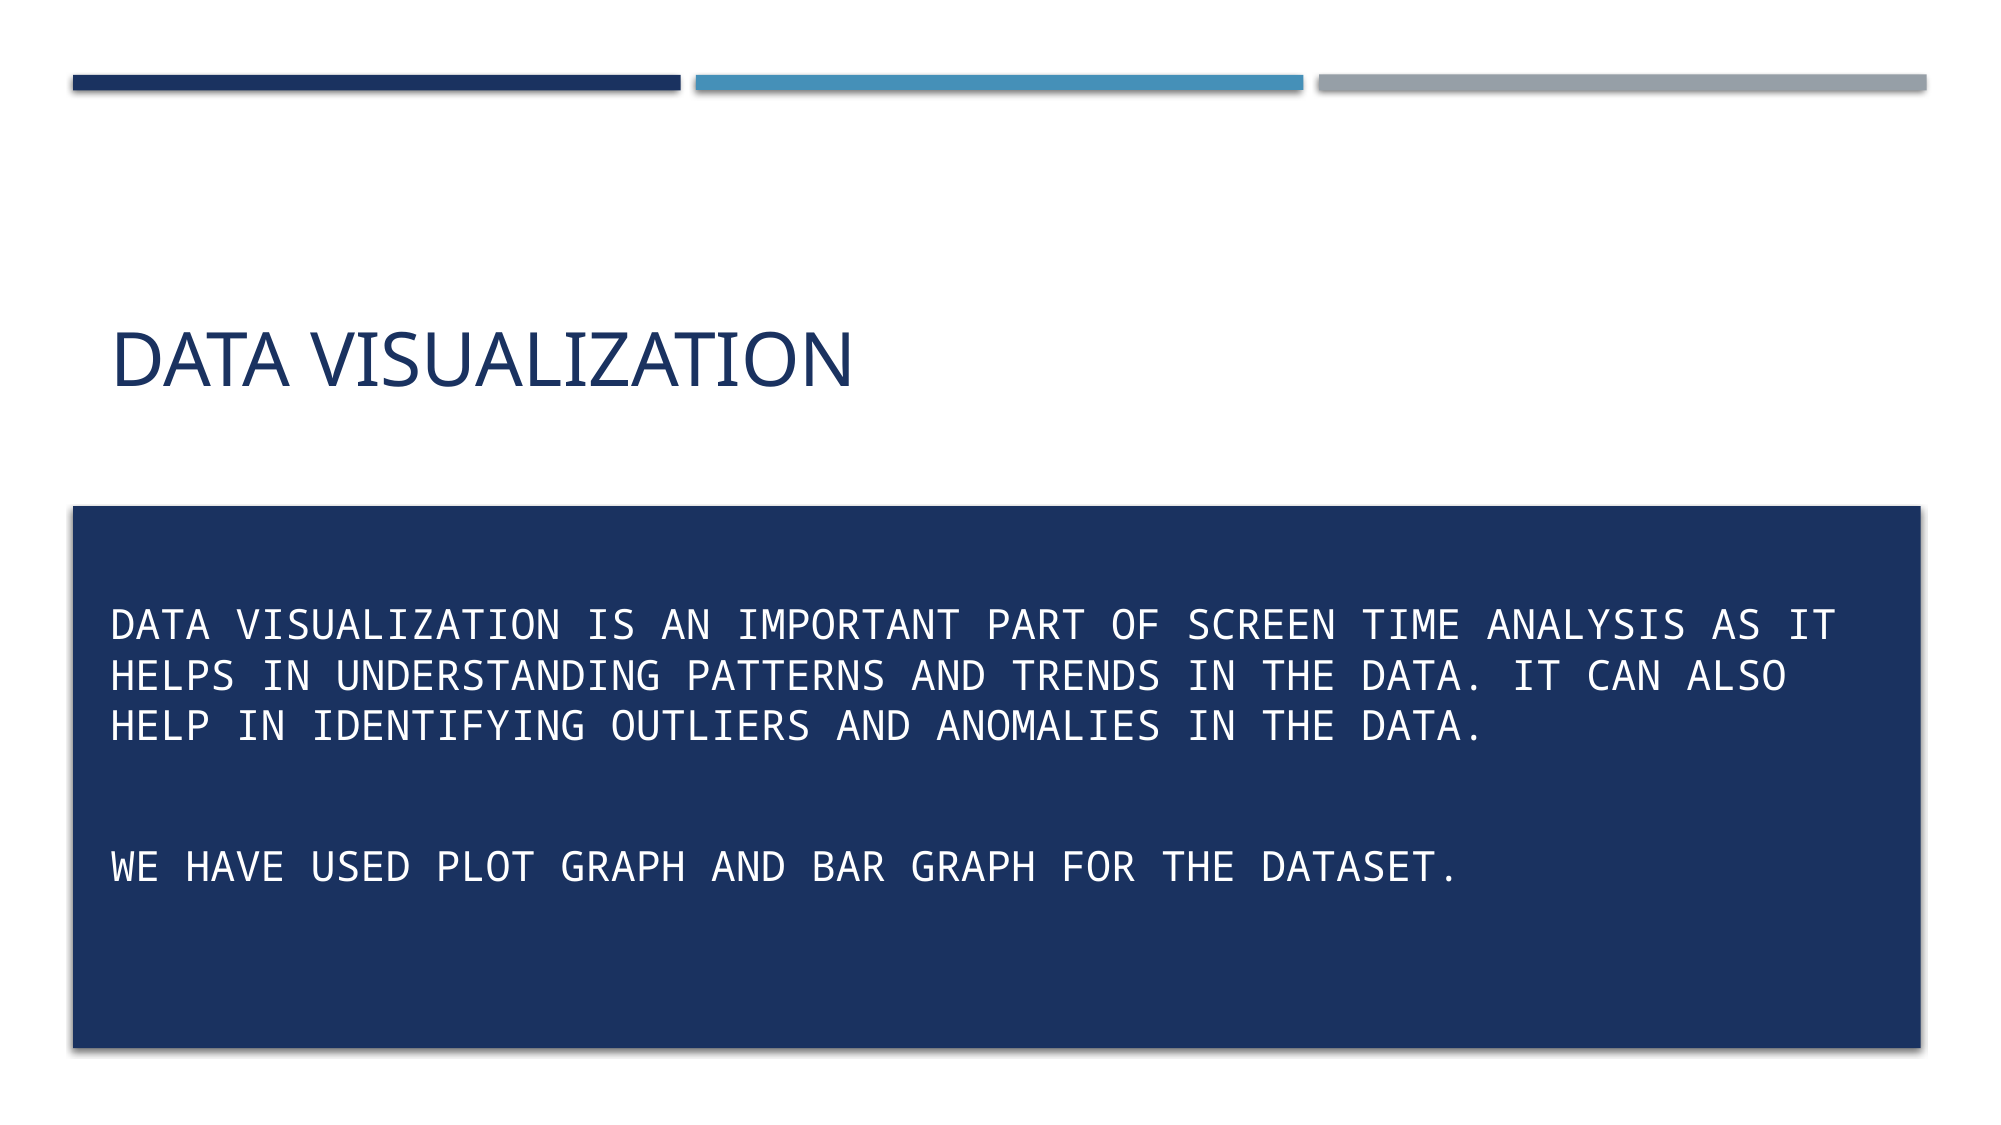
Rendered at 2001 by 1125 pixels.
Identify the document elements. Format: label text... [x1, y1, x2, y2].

subtitle Data visualization is an important part of screen time analysis as it helps in understanding patterns and trends in the data. It can also help in identifying outliers and anomalies in the data. We have used plot graph and bar graph for the dataset. [95, 519, 1899, 1025]
title Data visualization [95, 167, 1899, 410]
